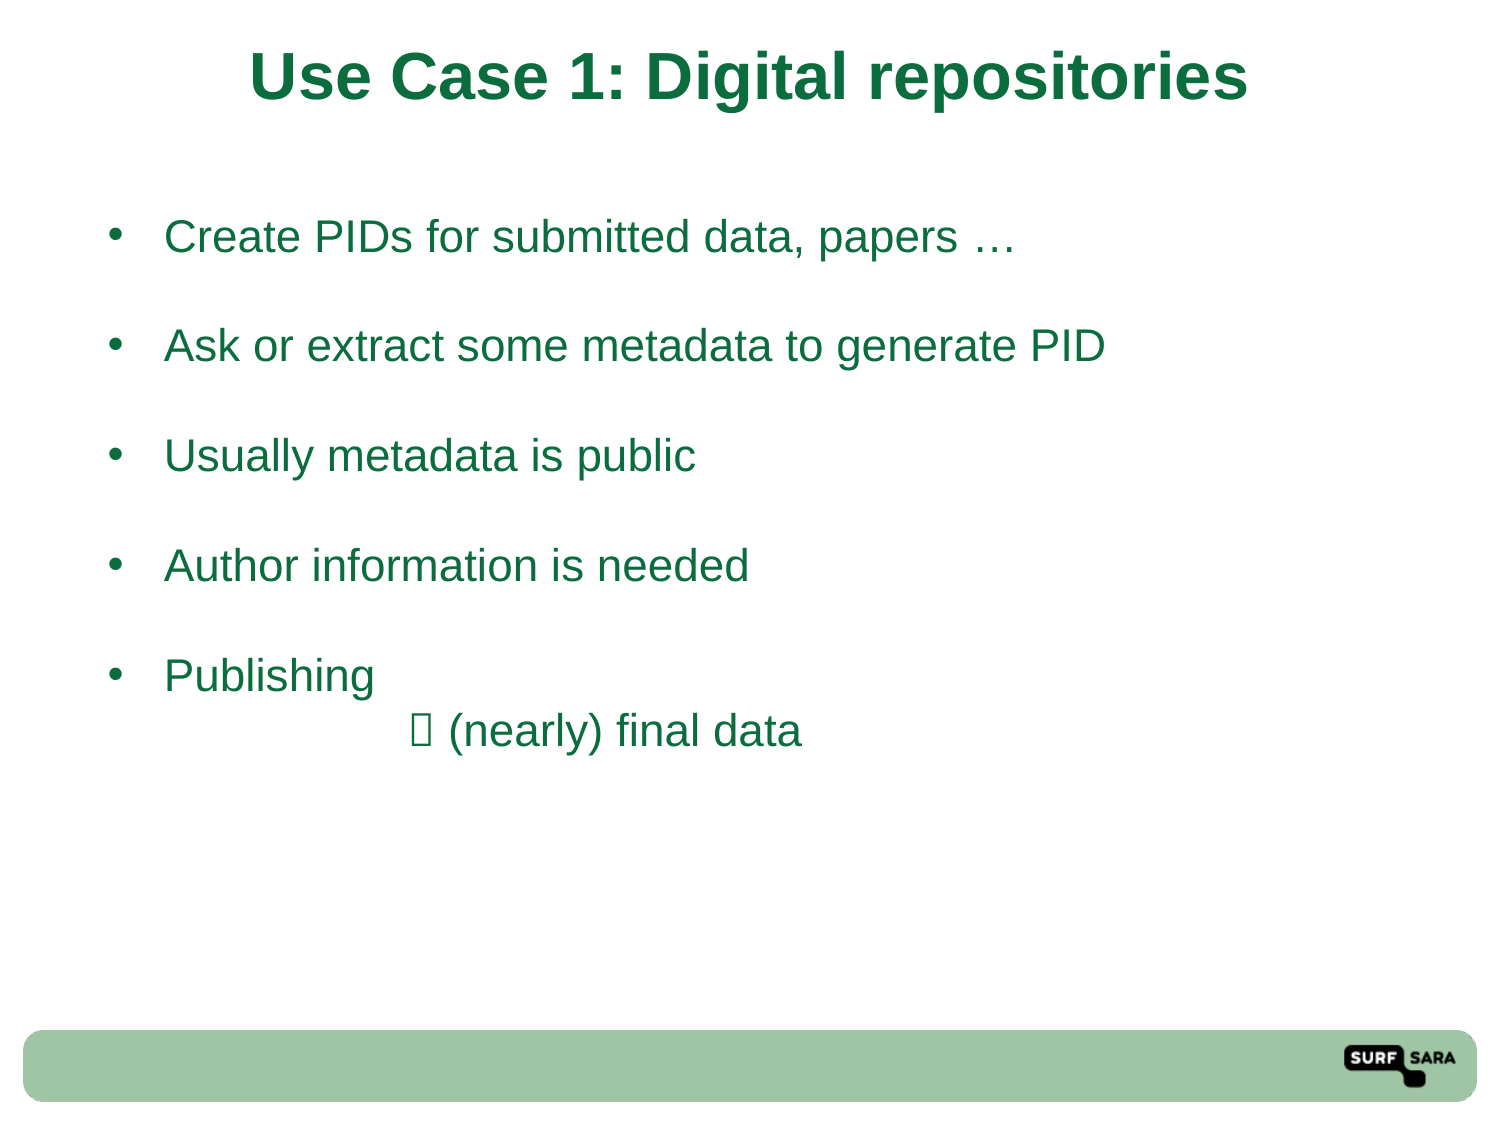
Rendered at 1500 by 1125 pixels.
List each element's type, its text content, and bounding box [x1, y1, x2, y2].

picture [23, 1030, 1477, 1102]
text_box Create PIDs for submitted data, papers … Ask or extract some metadata to generate PID Usually metadata is public Author information is needed Publishing  (nearly) final data [93, 198, 1425, 929]
text_box Use Case 1: Digital repositories [74, 24, 1425, 150]
